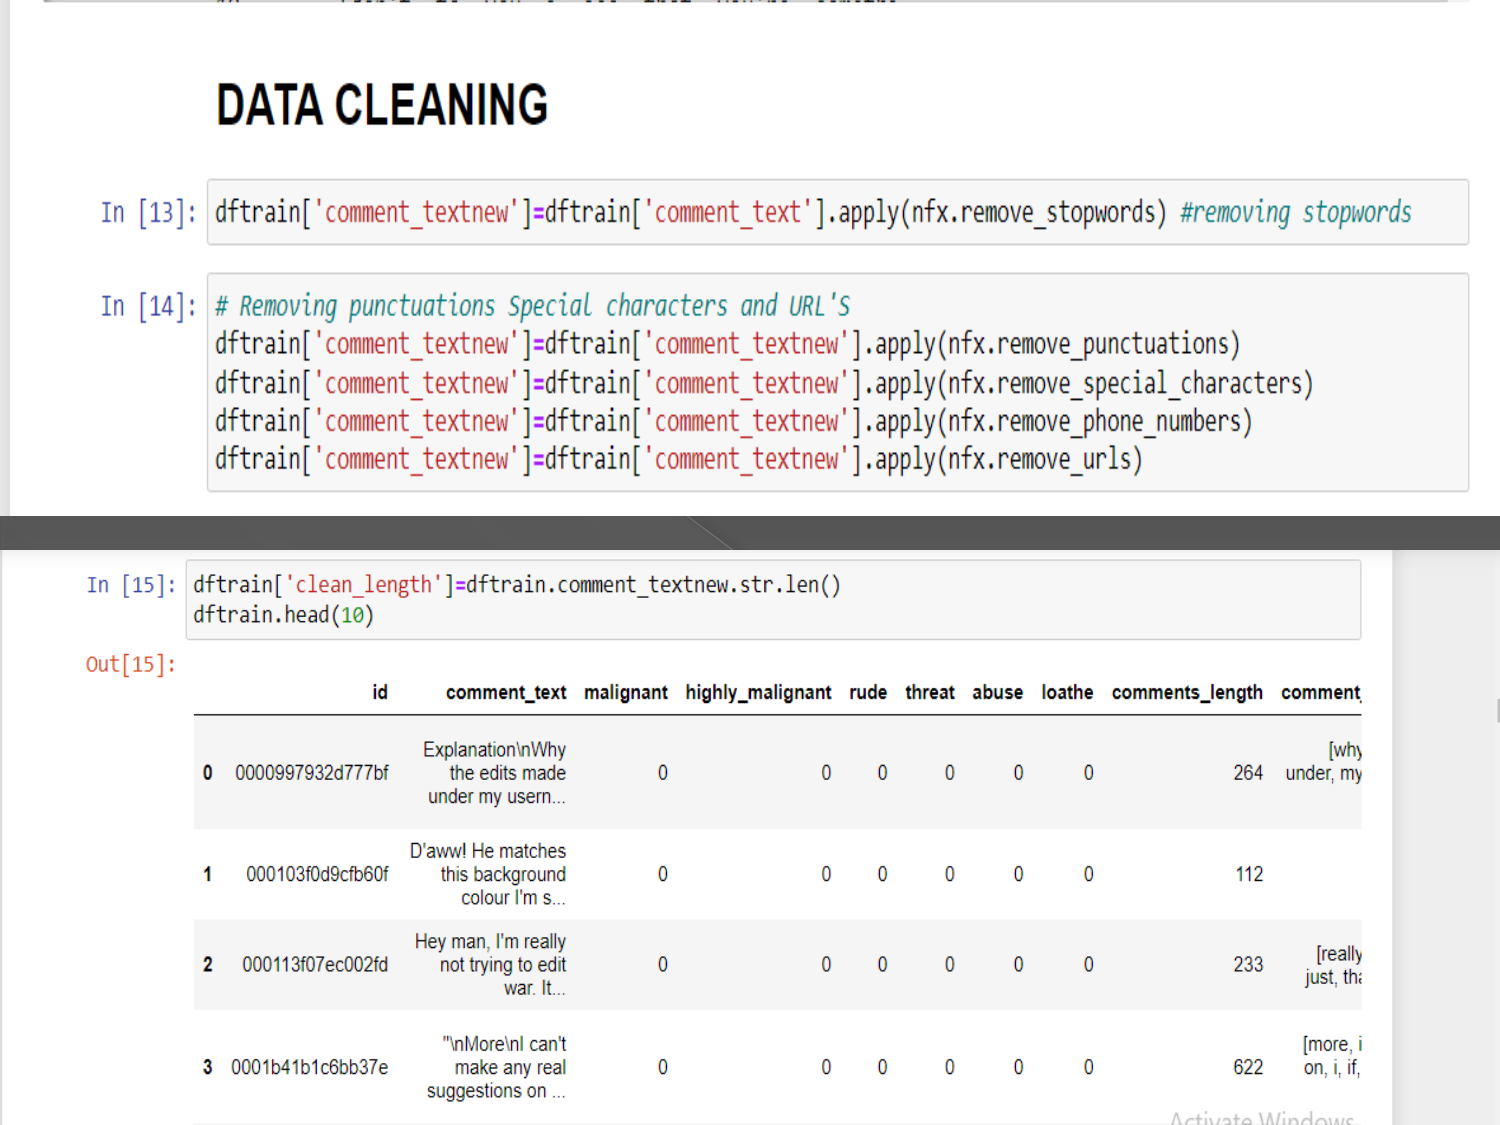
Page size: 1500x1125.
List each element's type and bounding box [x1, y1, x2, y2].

picture [0, 550, 1500, 1125]
list [0, 0, 1500, 516]
